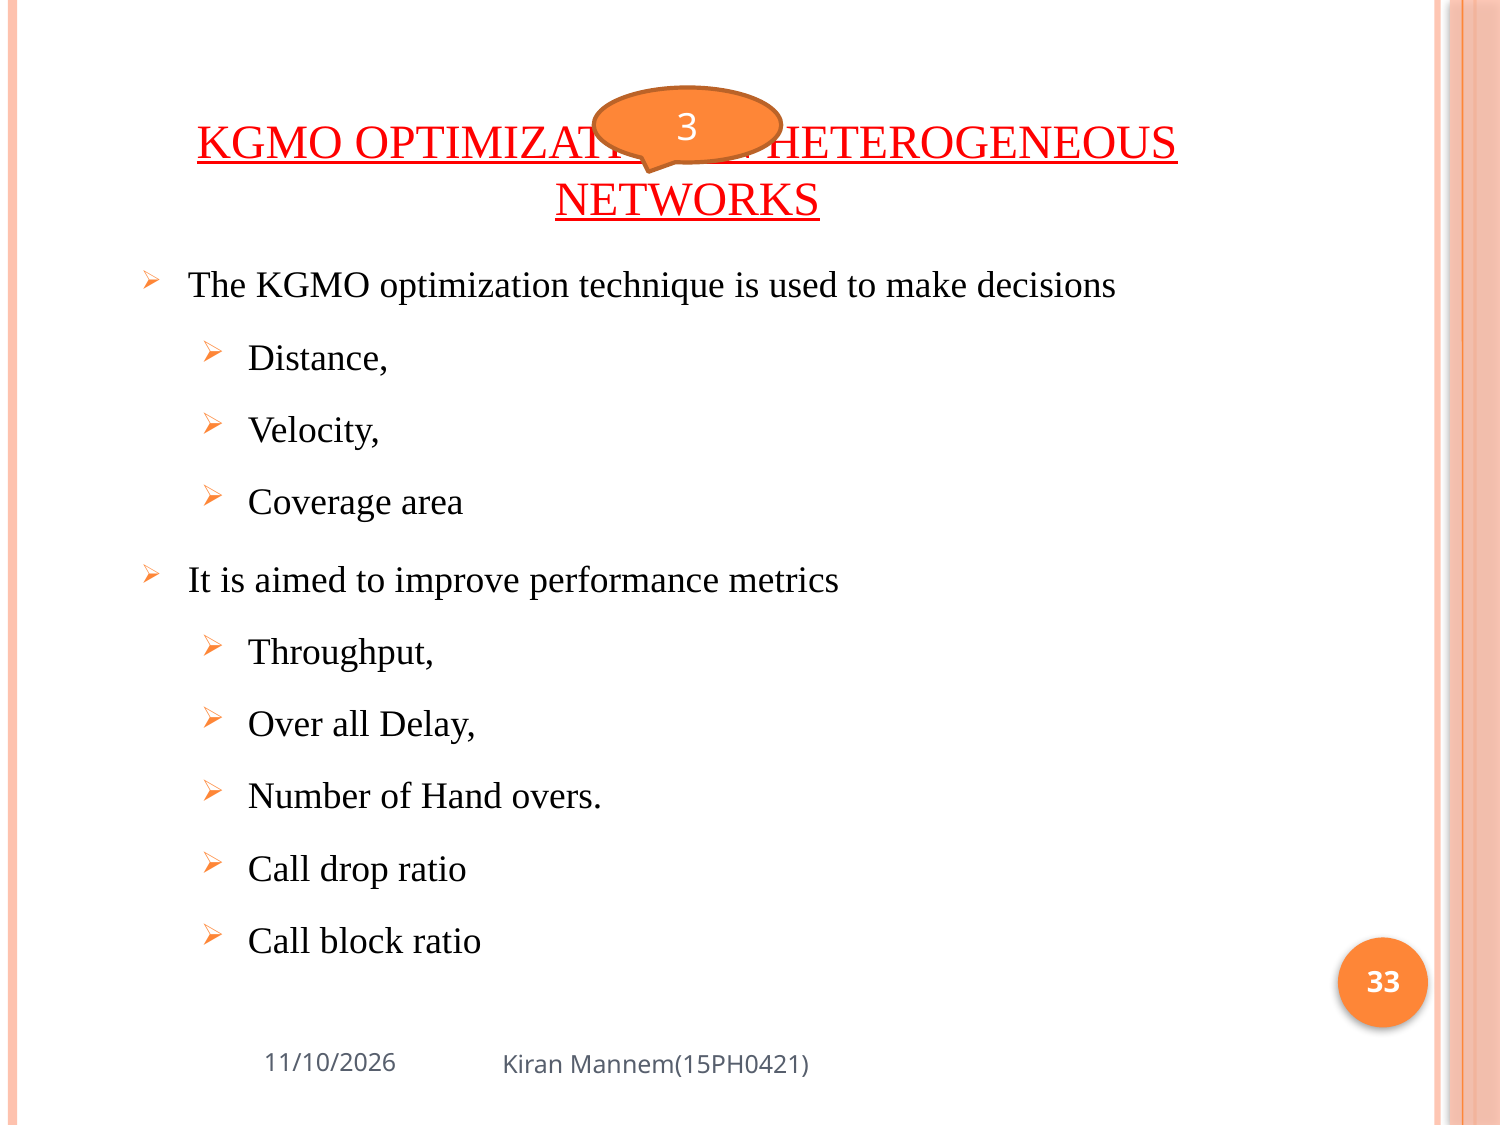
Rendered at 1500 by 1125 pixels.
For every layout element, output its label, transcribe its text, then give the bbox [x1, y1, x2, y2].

list The KGMO optimization technique is used to make decisions Distance, Velocity, Coverage area It is aimed to improve performance metrics Throughput, Over all Delay, Number of Hand overs. Call drop ratio Call block ratio [81, 249, 1307, 1032]
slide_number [81, 1032, 412, 1096]
slide_number 33 [1333, 940, 1434, 1027]
footer Kiran Mannem(15PH0421) [487, 1035, 1013, 1096]
text_box 3 [591, 85, 784, 174]
title KGMO optimization in Heterogeneous networks [75, 45, 1300, 233]
